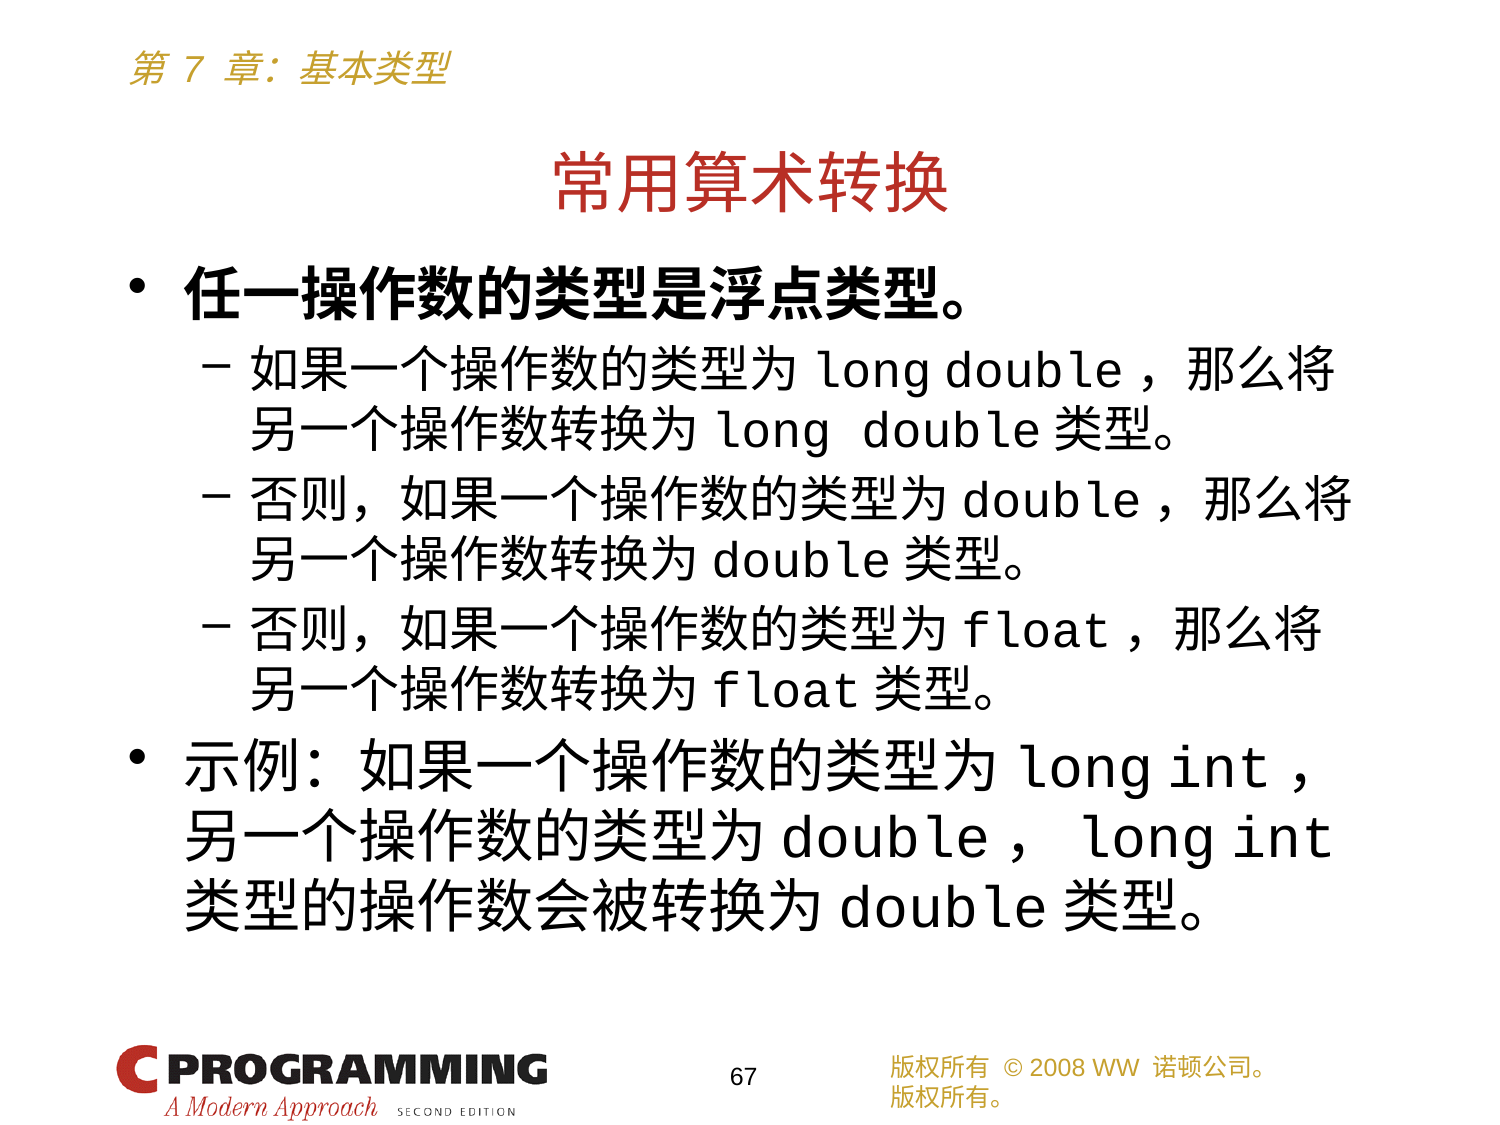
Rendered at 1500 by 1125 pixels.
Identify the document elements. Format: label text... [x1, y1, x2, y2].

footer 版权所有 © 2008 WW 诺顿公司。 版权所有。 [874, 1043, 1388, 1119]
list 任一操作数的类型是浮点类型。 如果一个操作数的类型为long double，那么将另一个操作数转换为long double类型。 否则，如果一个操作数的类型为double，那么将另一个操作数转换为double类型。 否则，如果一个操作数的类型为float，那么将另一个操作数转换为float类型。 示例：如果一个操作数的类型为long int，另一个操作数的类型为double，long int类型的操作数会被转换为double类型。 [112, 249, 1388, 1038]
title 常用算术转换 [112, 125, 1388, 238]
picture [112, 1041, 550, 1123]
slide_number 67 [687, 1049, 801, 1101]
